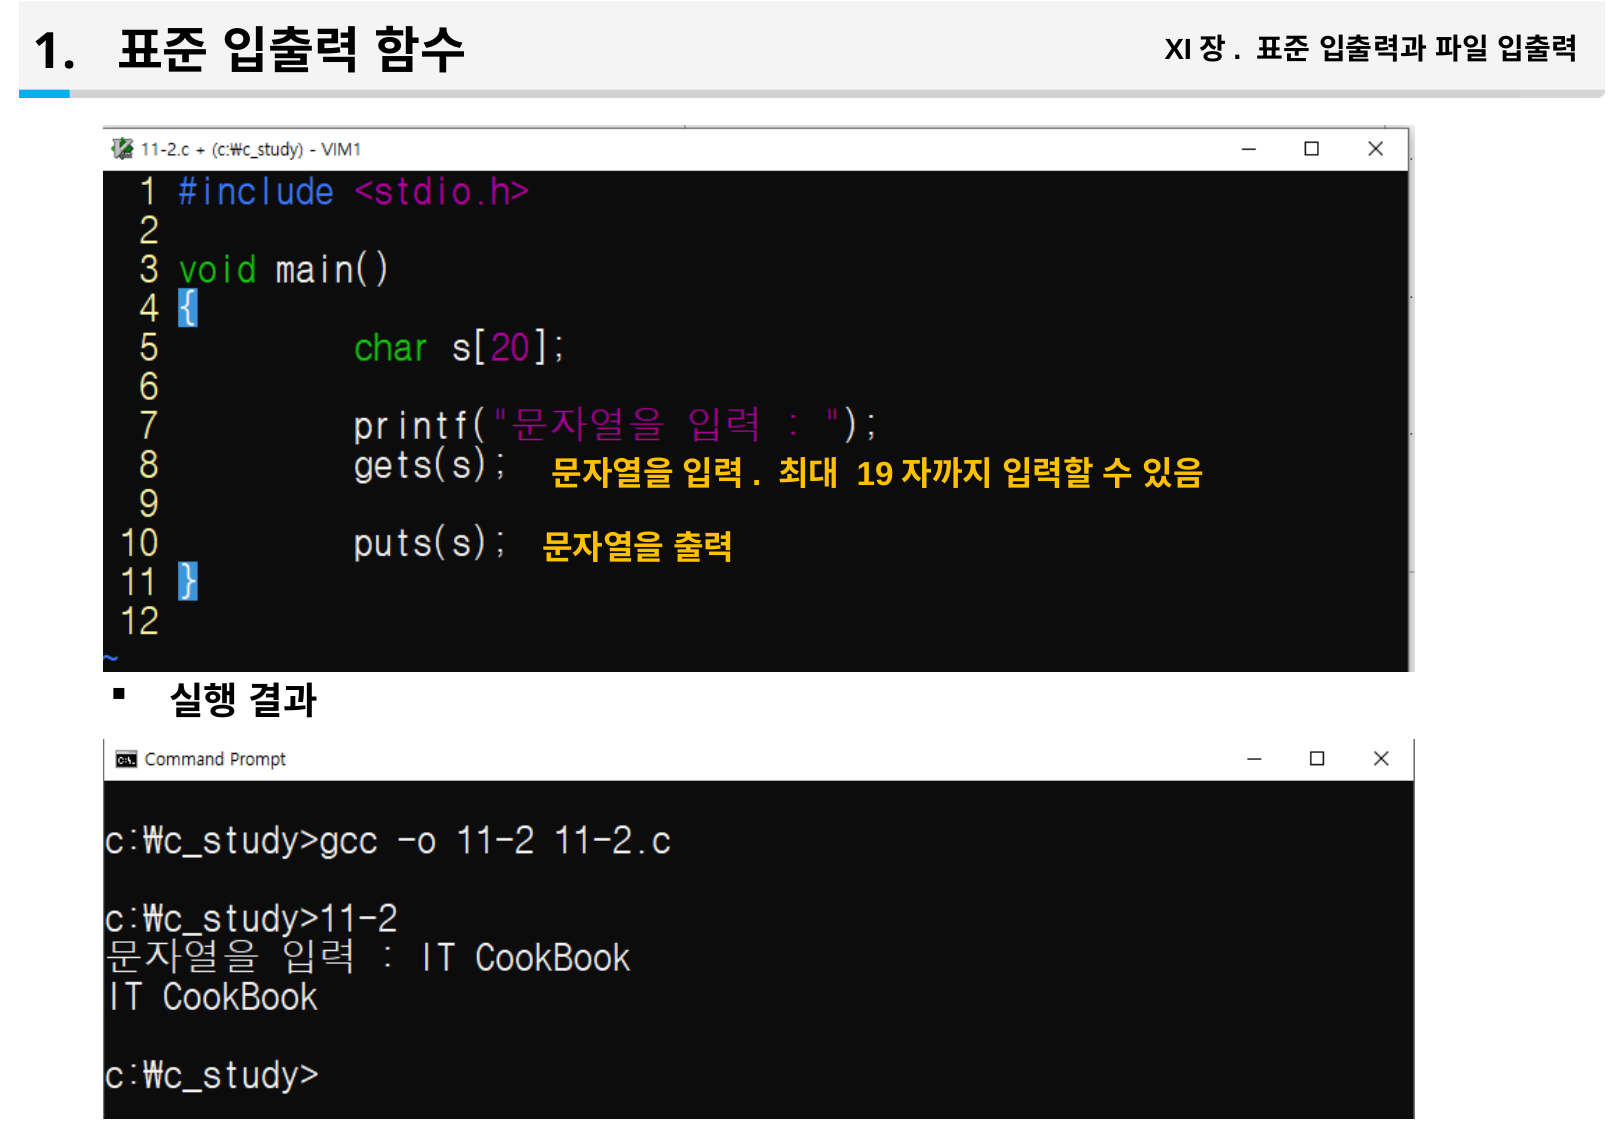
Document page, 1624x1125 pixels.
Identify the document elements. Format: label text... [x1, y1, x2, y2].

picture [102, 125, 1415, 672]
list 표준 입출력 함수 [17, 11, 1167, 85]
text_box 실행 결과 [20, 124, 1602, 729]
picture [19, 1, 1605, 98]
text_box XI장. 표준 입출력과 파일 입출력 [1149, 22, 1594, 73]
picture [102, 739, 1415, 1120]
